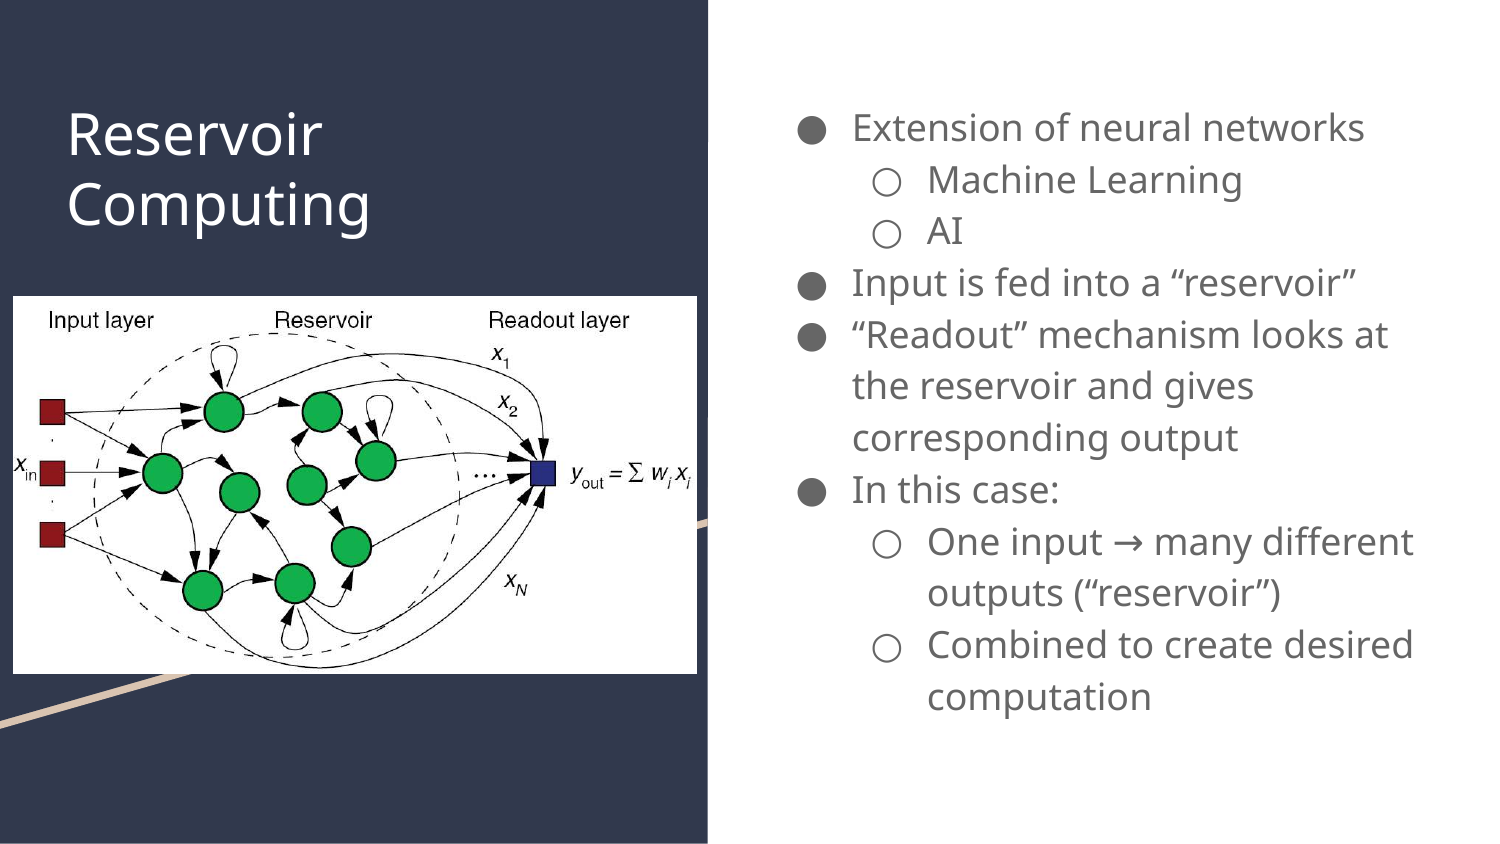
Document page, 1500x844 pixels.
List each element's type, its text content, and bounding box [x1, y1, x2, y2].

title Reservoir Computing [51, 82, 660, 294]
list Extension of neural networks Machine Learning AI Input is fed into a “reservoir” “Readout” mechanism looks at the reservoir and gives corresponding output In this case: One input → many different outputs (“reservoir”) Combined to create desired computation [761, 82, 1446, 755]
picture [13, 296, 698, 675]
